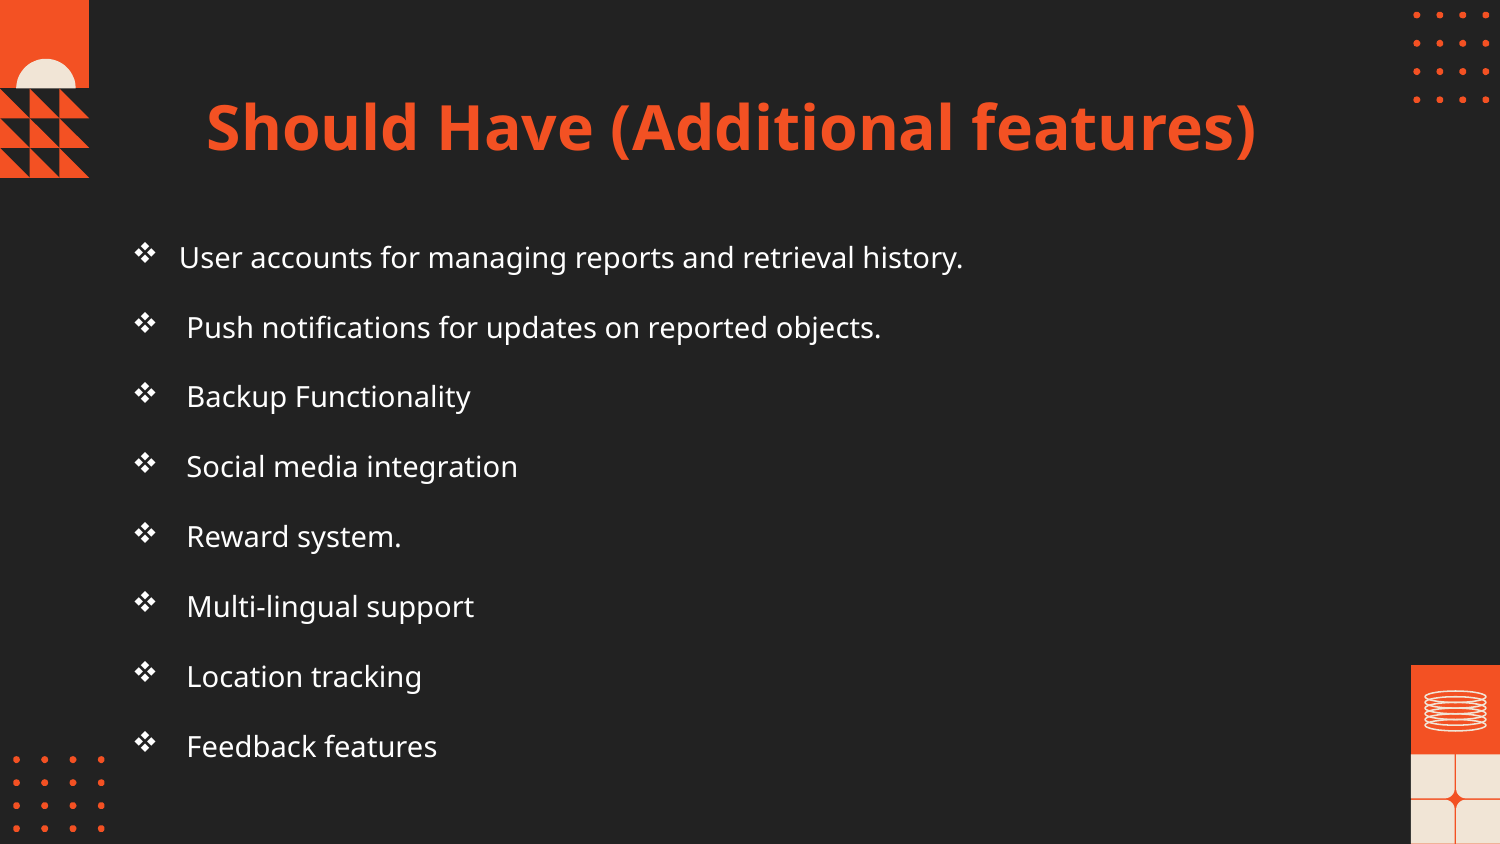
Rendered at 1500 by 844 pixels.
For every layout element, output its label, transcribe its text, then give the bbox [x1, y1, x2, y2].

title Should Have (Additional features) [81, 72, 1382, 167]
list User accounts for managing reports and retrieval history. Push notifications for updates on reported objects. Backup Functionality Social media integration Reward system. Multi-lingual support Location tracking Feedback features [116, 189, 1488, 826]
